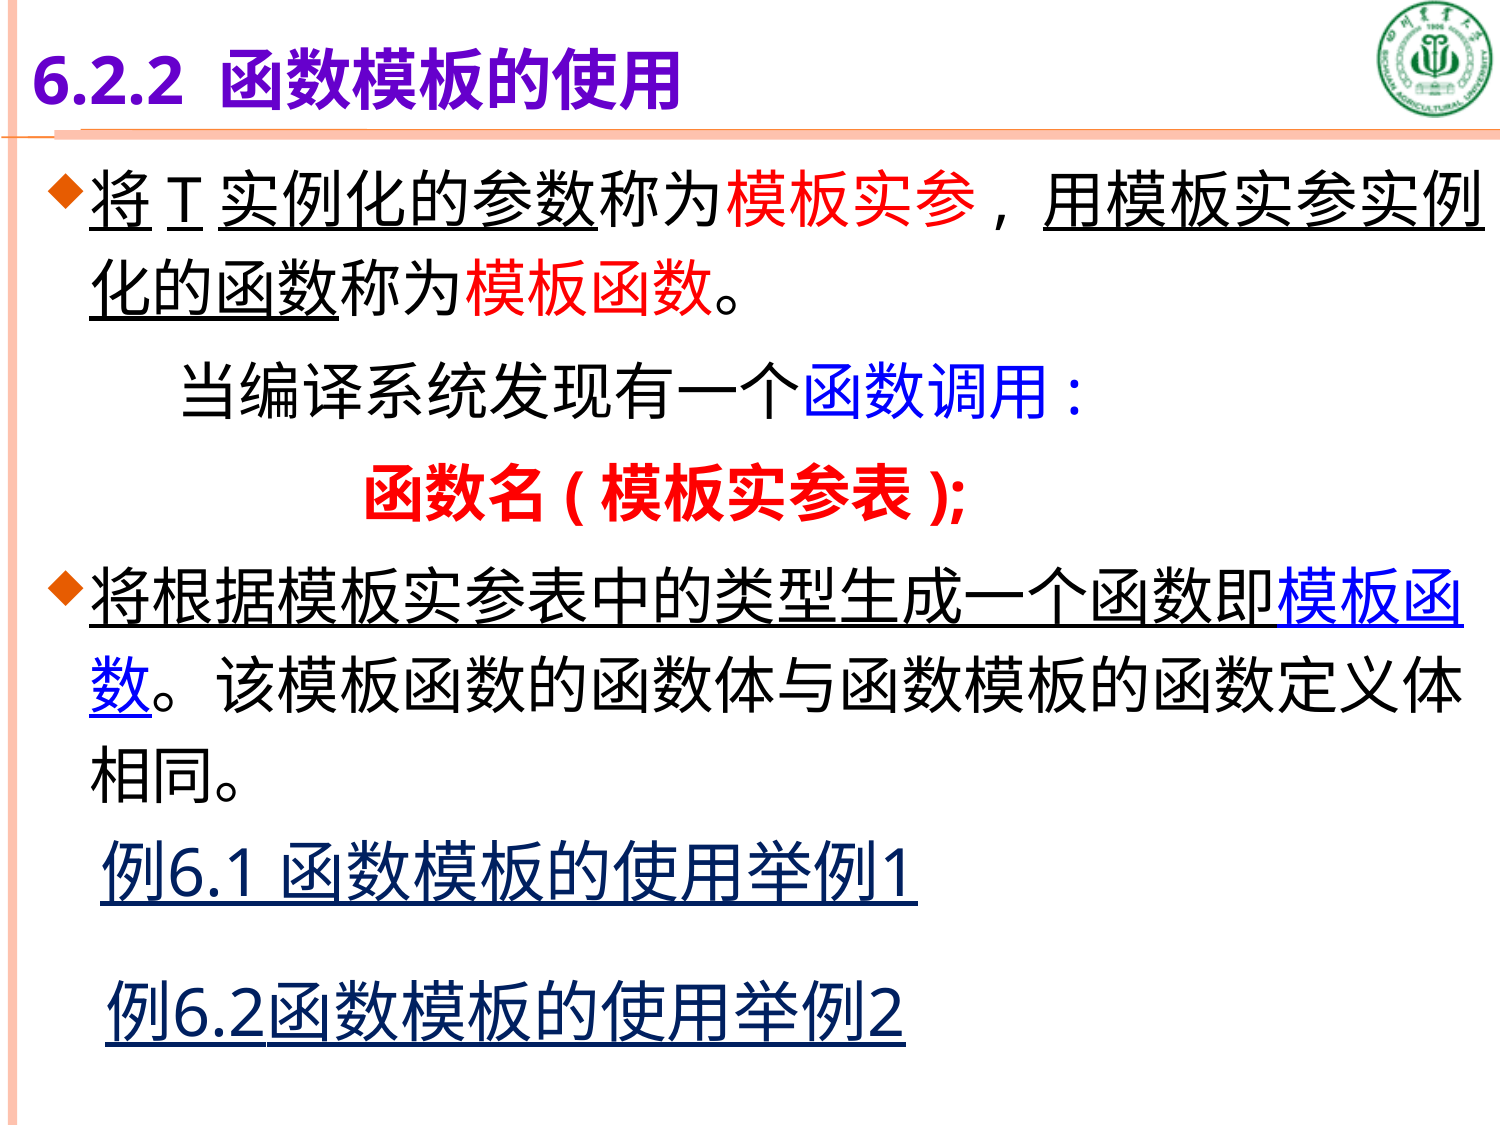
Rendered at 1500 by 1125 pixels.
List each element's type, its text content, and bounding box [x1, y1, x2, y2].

title 6.2.2 函数模板的使用 [17, 0, 1293, 126]
picture [1375, 0, 1500, 118]
text_box 例6.2函数模板的使用举例2 [90, 962, 921, 1075]
text_box 例6.1 函数模板的使用举例1 [85, 822, 933, 934]
list 将T实例化的参数称为模板实参, 用模板实参实例化的函数称为模板函数。 当编译系统发现有一个函数调用: 函数名(模板实参表); 将根据模板实参表中的类型生成一个函数即模板函数。该模板函数的函数体与函数模板的函数定义体相同。 [29, 137, 1500, 895]
